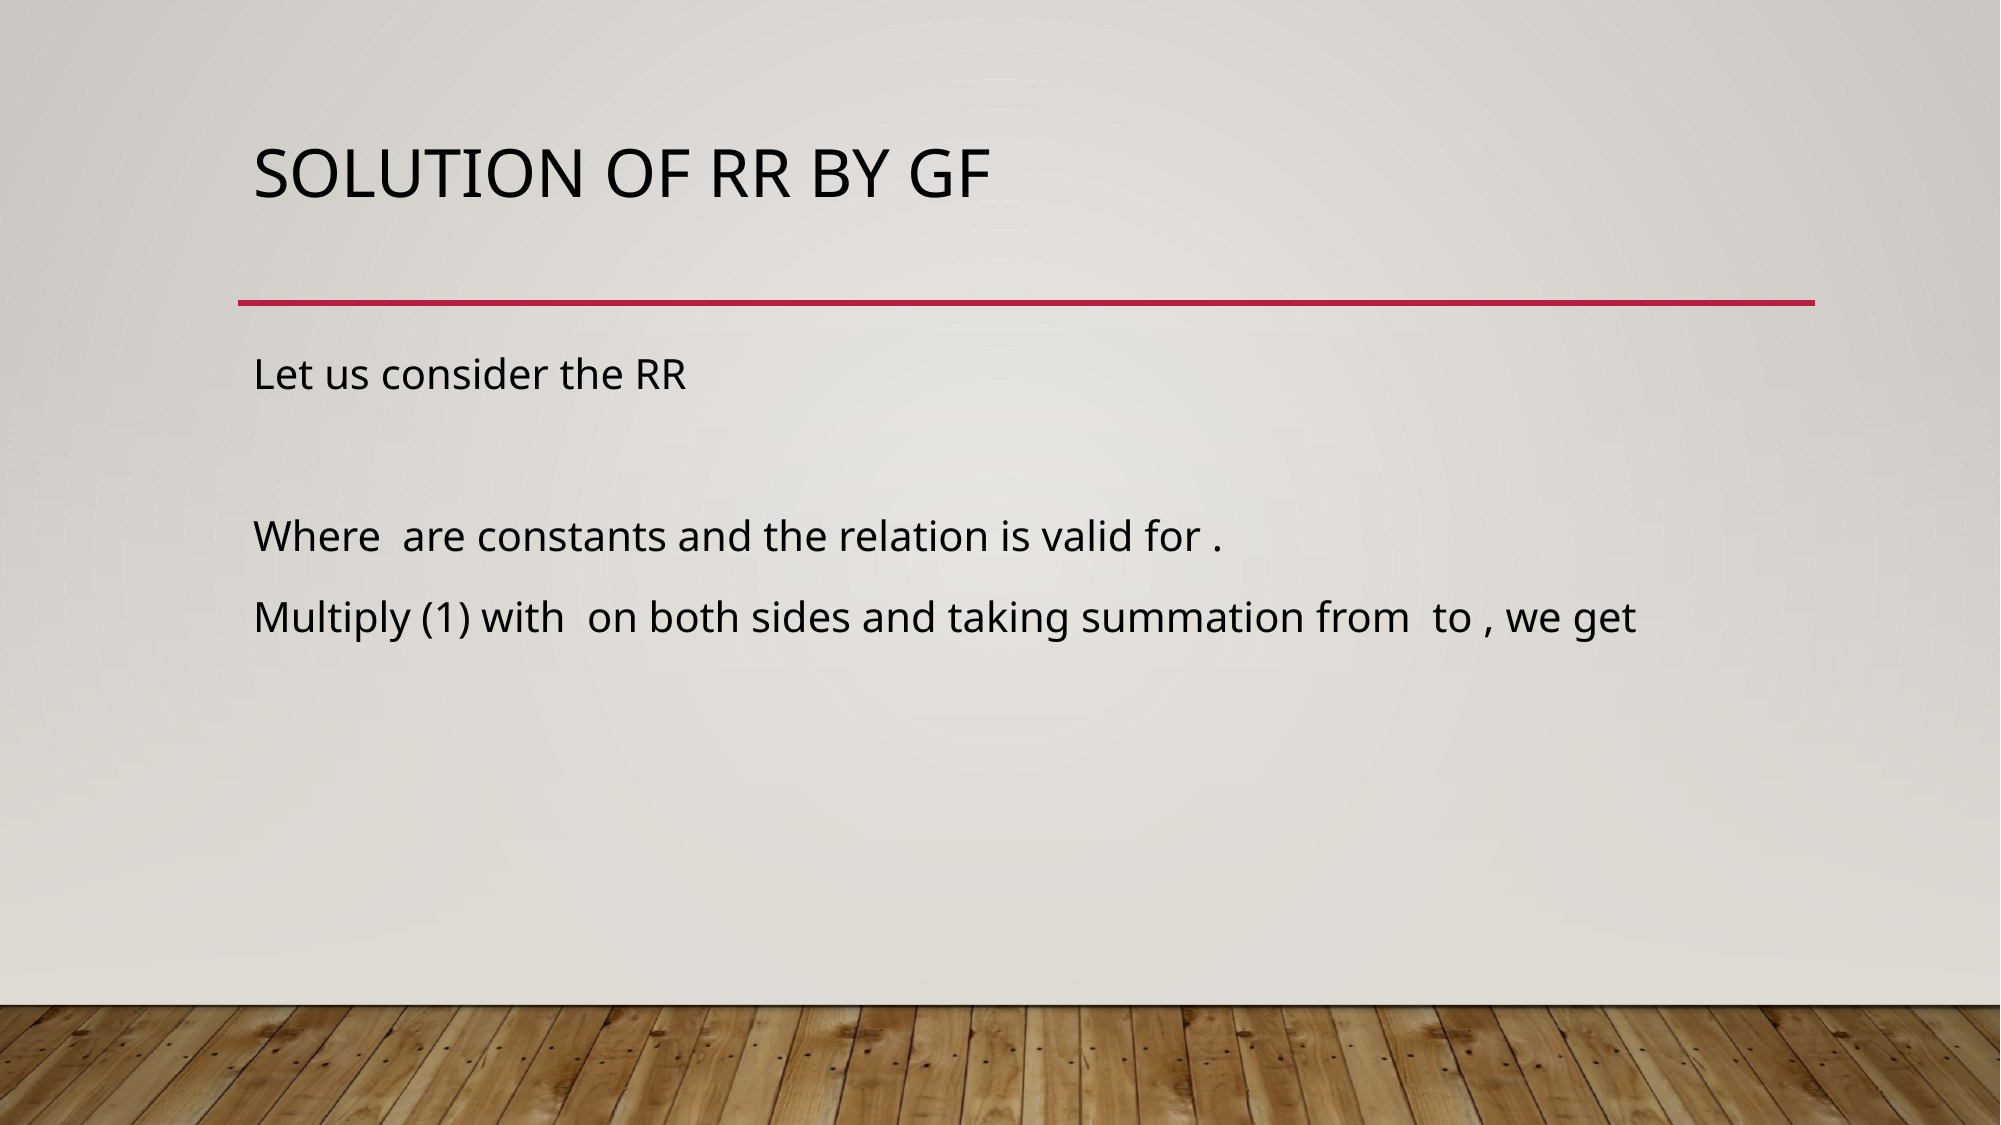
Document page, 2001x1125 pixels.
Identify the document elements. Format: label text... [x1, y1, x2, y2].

title Solution of RR by GF [238, 131, 1814, 305]
picture [0, 1005, 2000, 1125]
